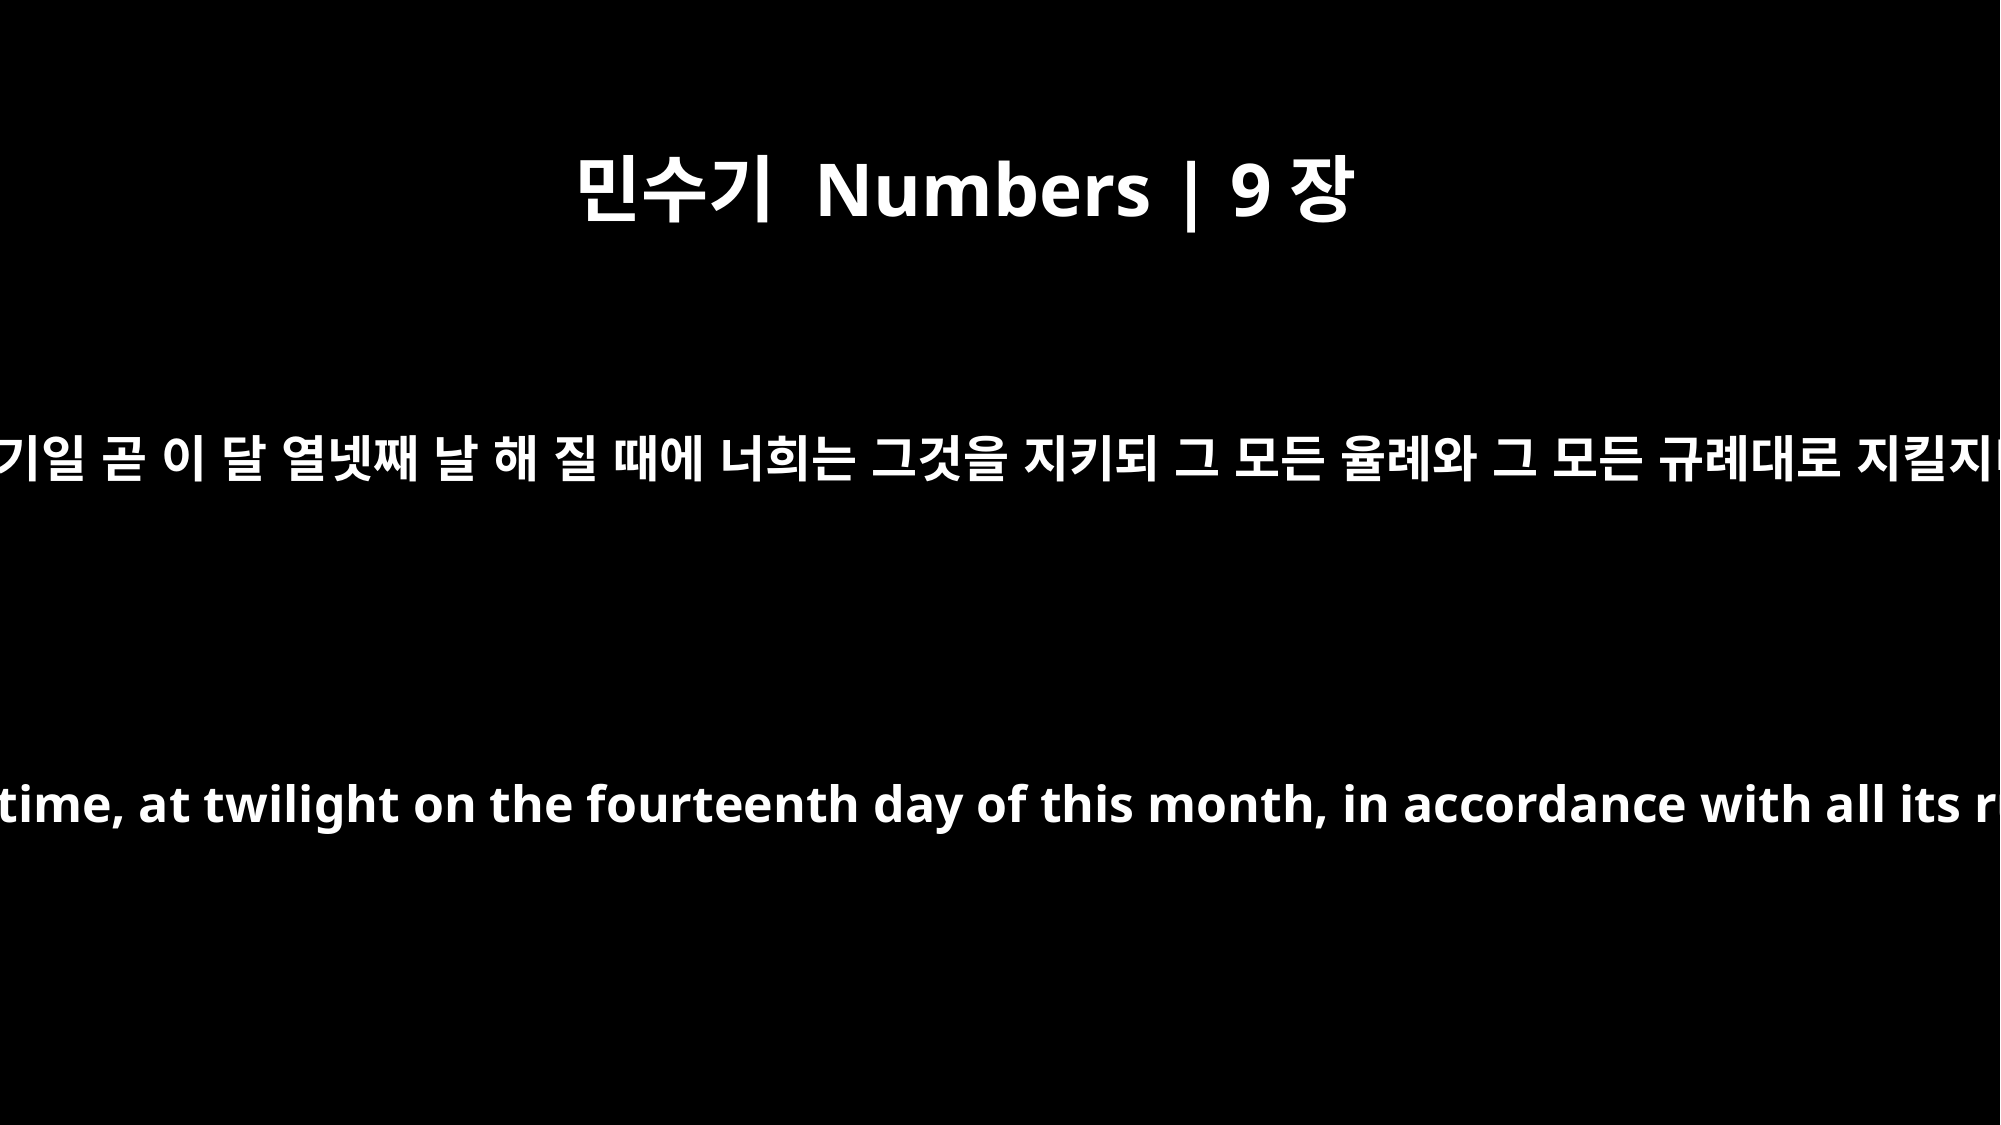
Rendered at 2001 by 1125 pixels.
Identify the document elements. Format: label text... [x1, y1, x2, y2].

text_box 3 그 정한 기일 곧 이 달 열넷째 날 해 질 때에 너희는 그것을 지키되 그 모든 율례와 그 모든 규례대로 지킬지니라 [0, 359, 2000, 495]
text_box Celebrate it at the appointed time, at twilight on the fourteenth day of this month, in accordance with all its rules and regulations." [0, 764, 2000, 840]
text_box 민수기 Numbers | 9장 [559, 136, 1373, 239]
